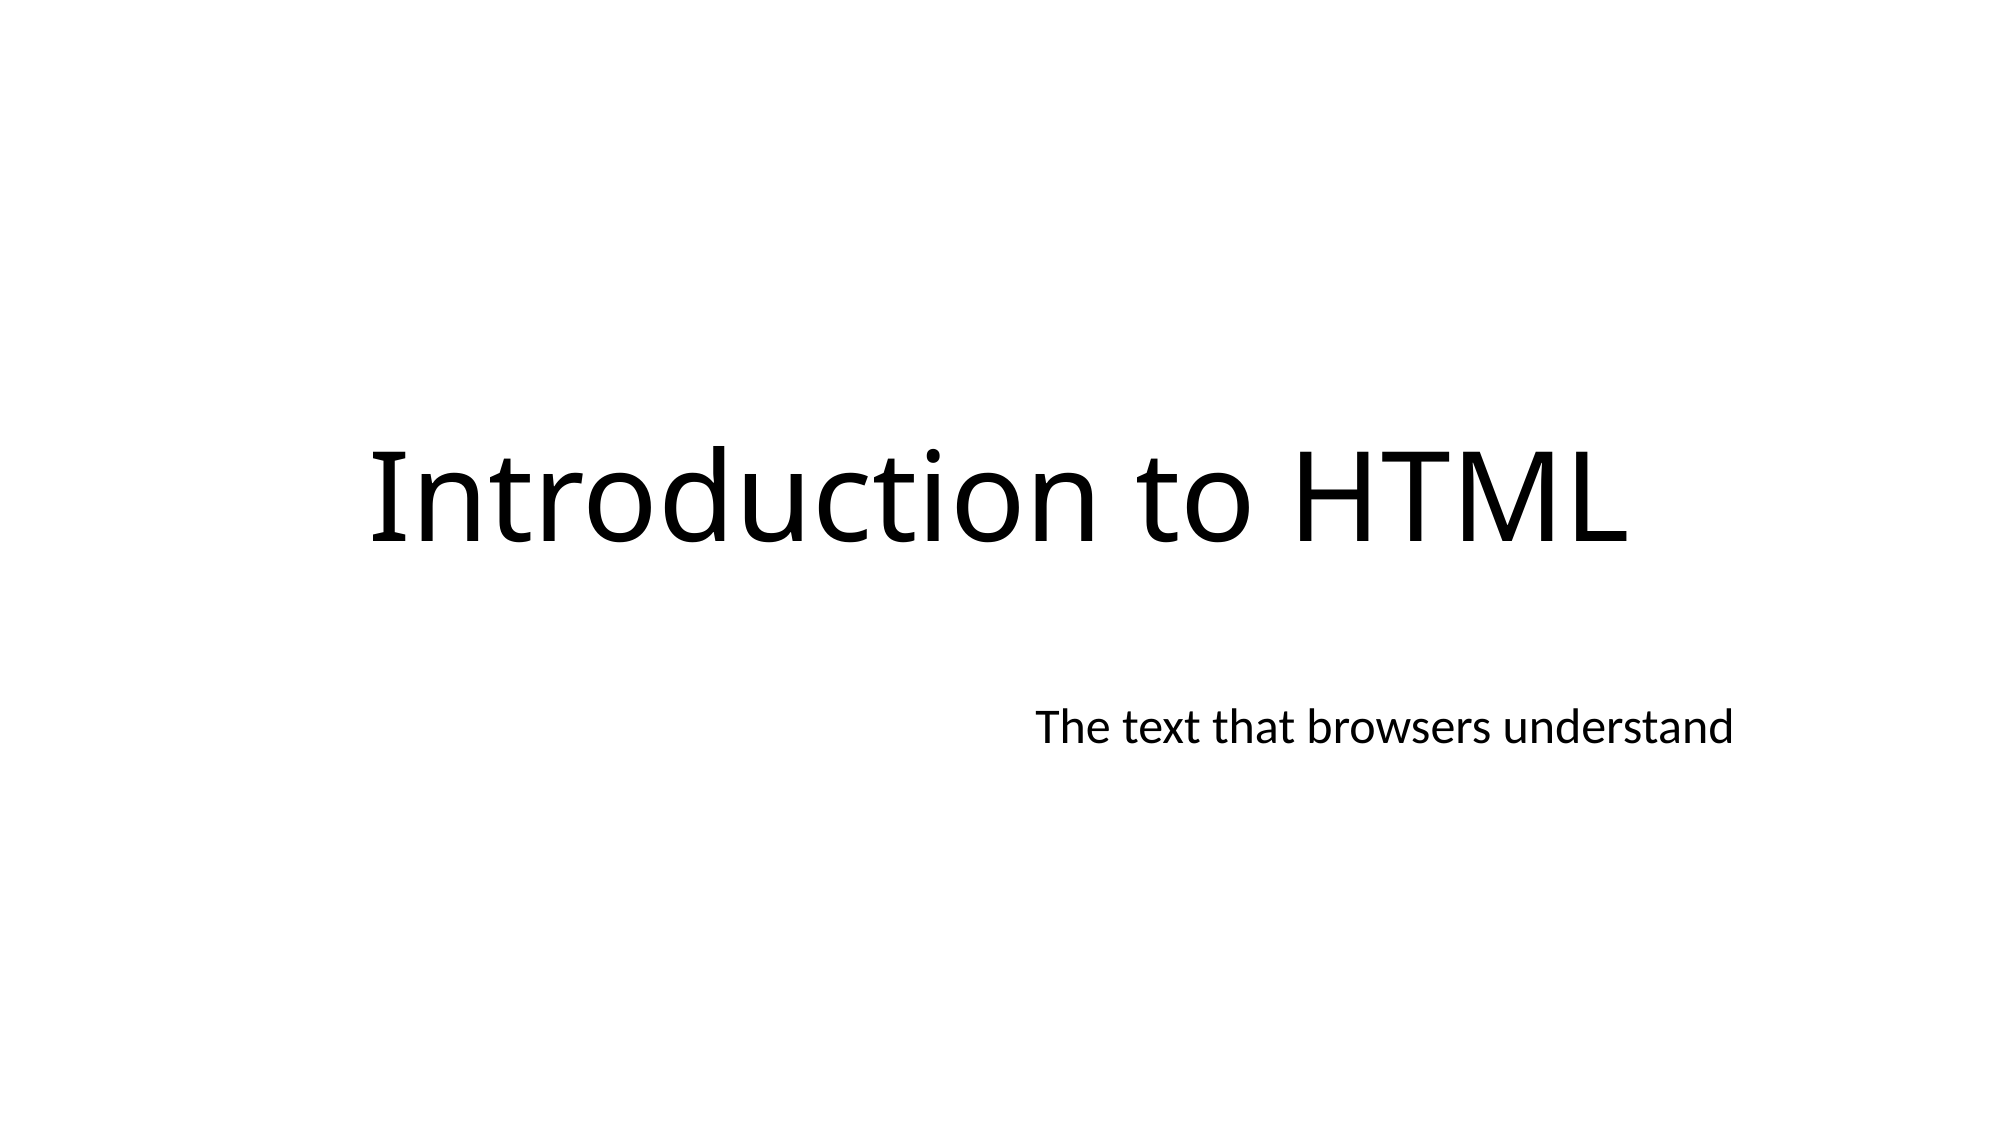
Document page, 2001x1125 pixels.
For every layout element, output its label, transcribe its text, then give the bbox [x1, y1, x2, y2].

subtitle The text that browsers understand [249, 692, 1750, 863]
title Introduction to HTML [249, 184, 1750, 576]
